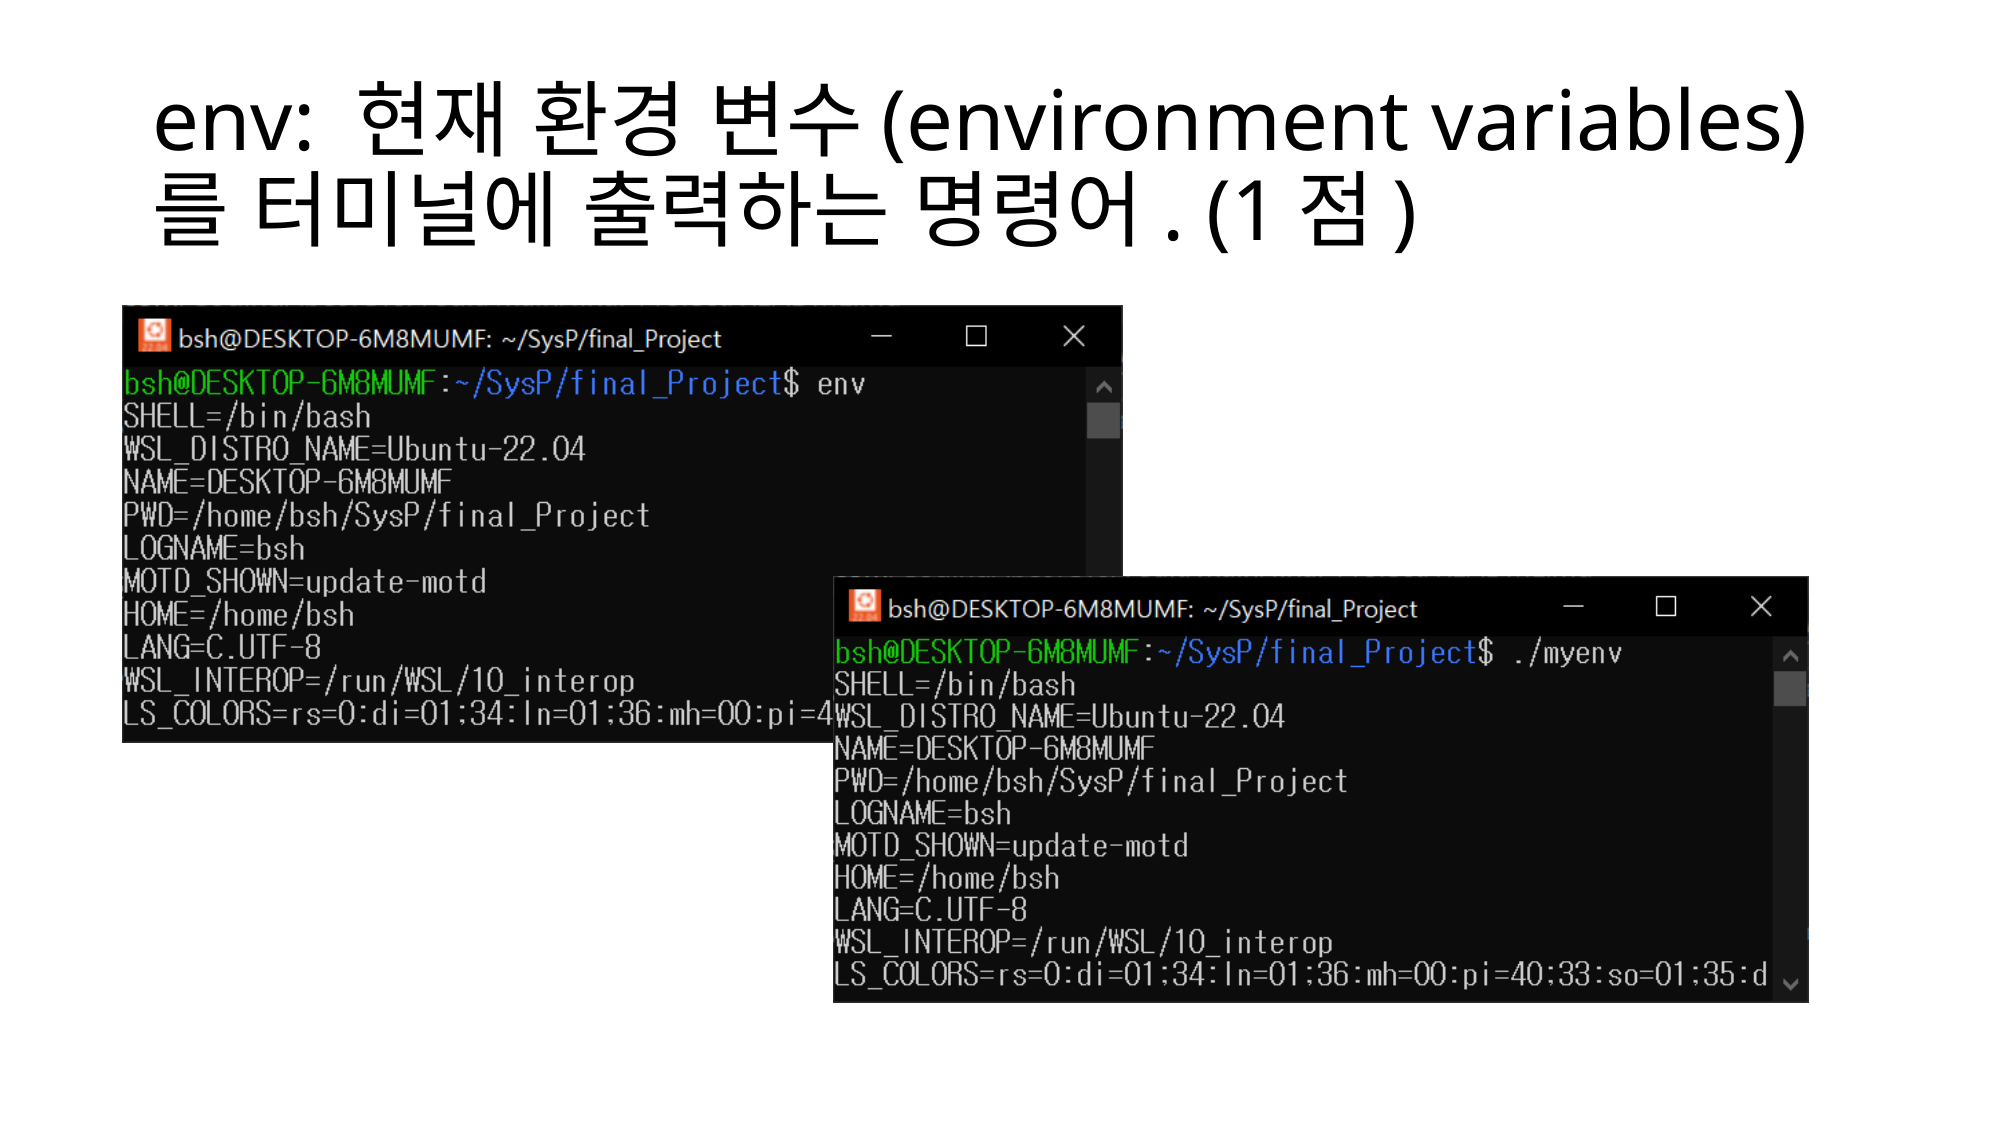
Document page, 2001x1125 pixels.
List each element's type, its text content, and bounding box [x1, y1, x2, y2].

picture [122, 305, 1809, 1003]
title env: 현재 환경 변수(environment variables)를 터미널에 출력하는 명령어. (1점) [137, 59, 1863, 278]
